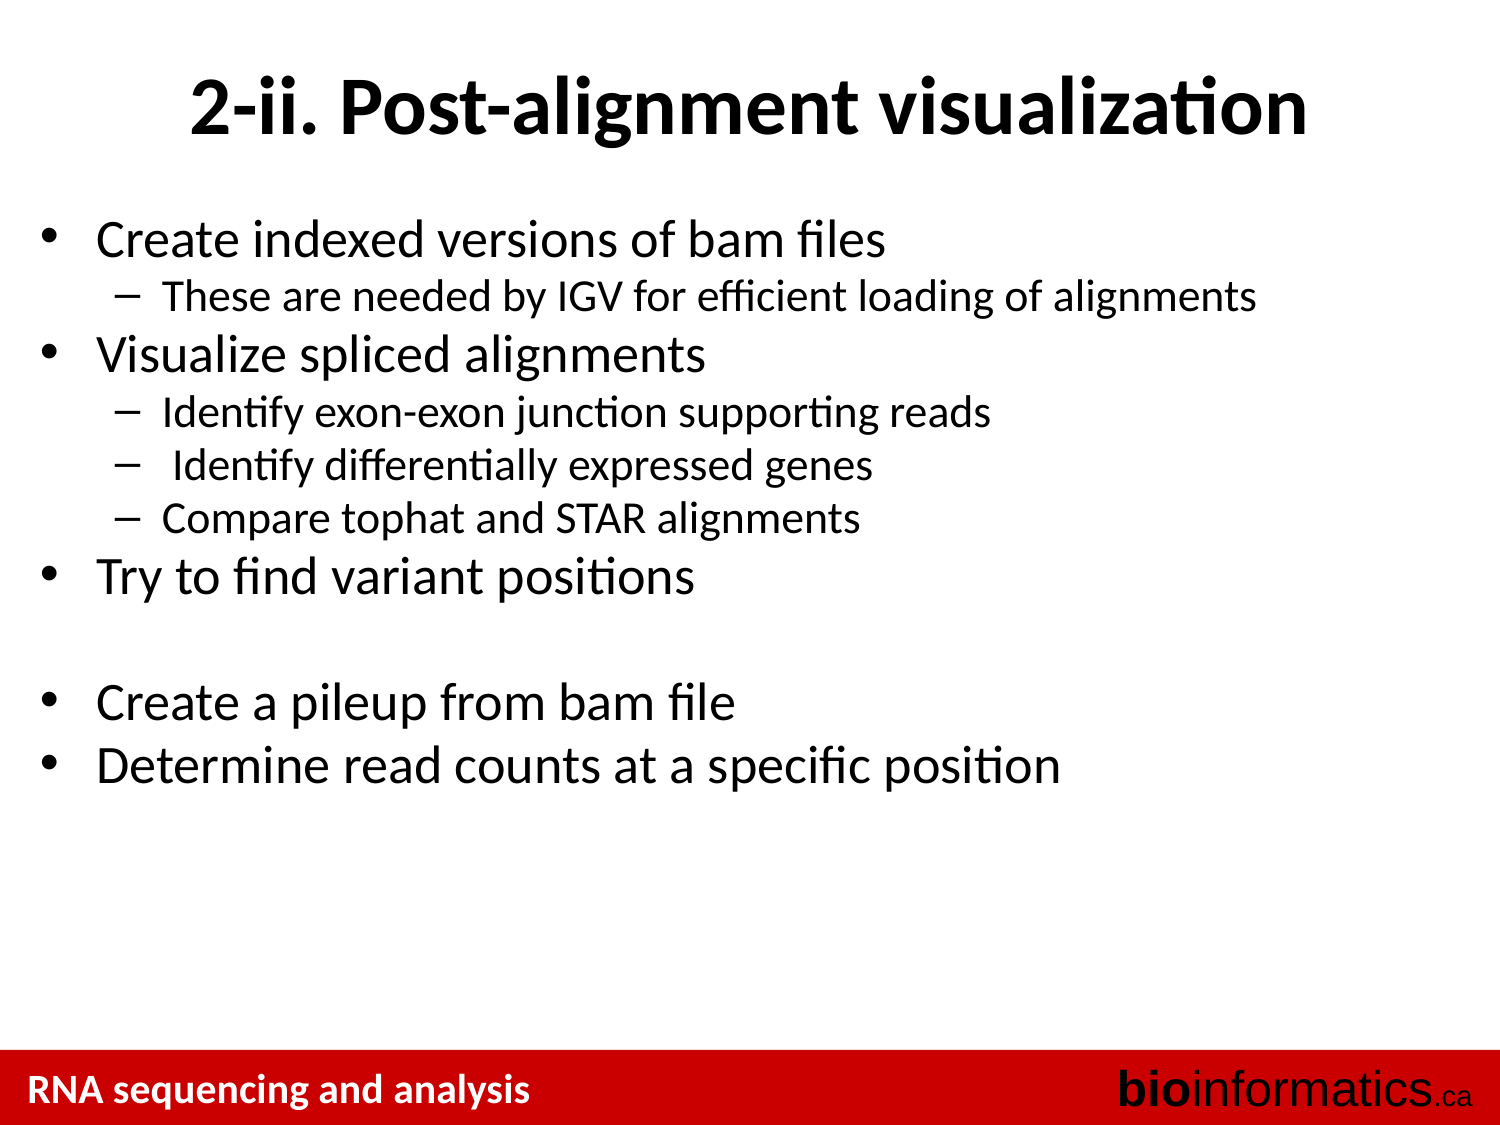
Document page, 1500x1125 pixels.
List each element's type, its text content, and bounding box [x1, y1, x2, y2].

list Create indexed versions of bam files These are needed by IGV for efficient loading of alignments Visualize spliced alignments Identify exon-exon junction supporting reads Identify differentially expressed genes Compare tophat and STAR alignments Try to find variant positions Create a pileup from bam file Determine read counts at a specific position [24, 208, 1475, 1025]
title 2-ii. Post-alignment visualization [24, 7, 1475, 195]
